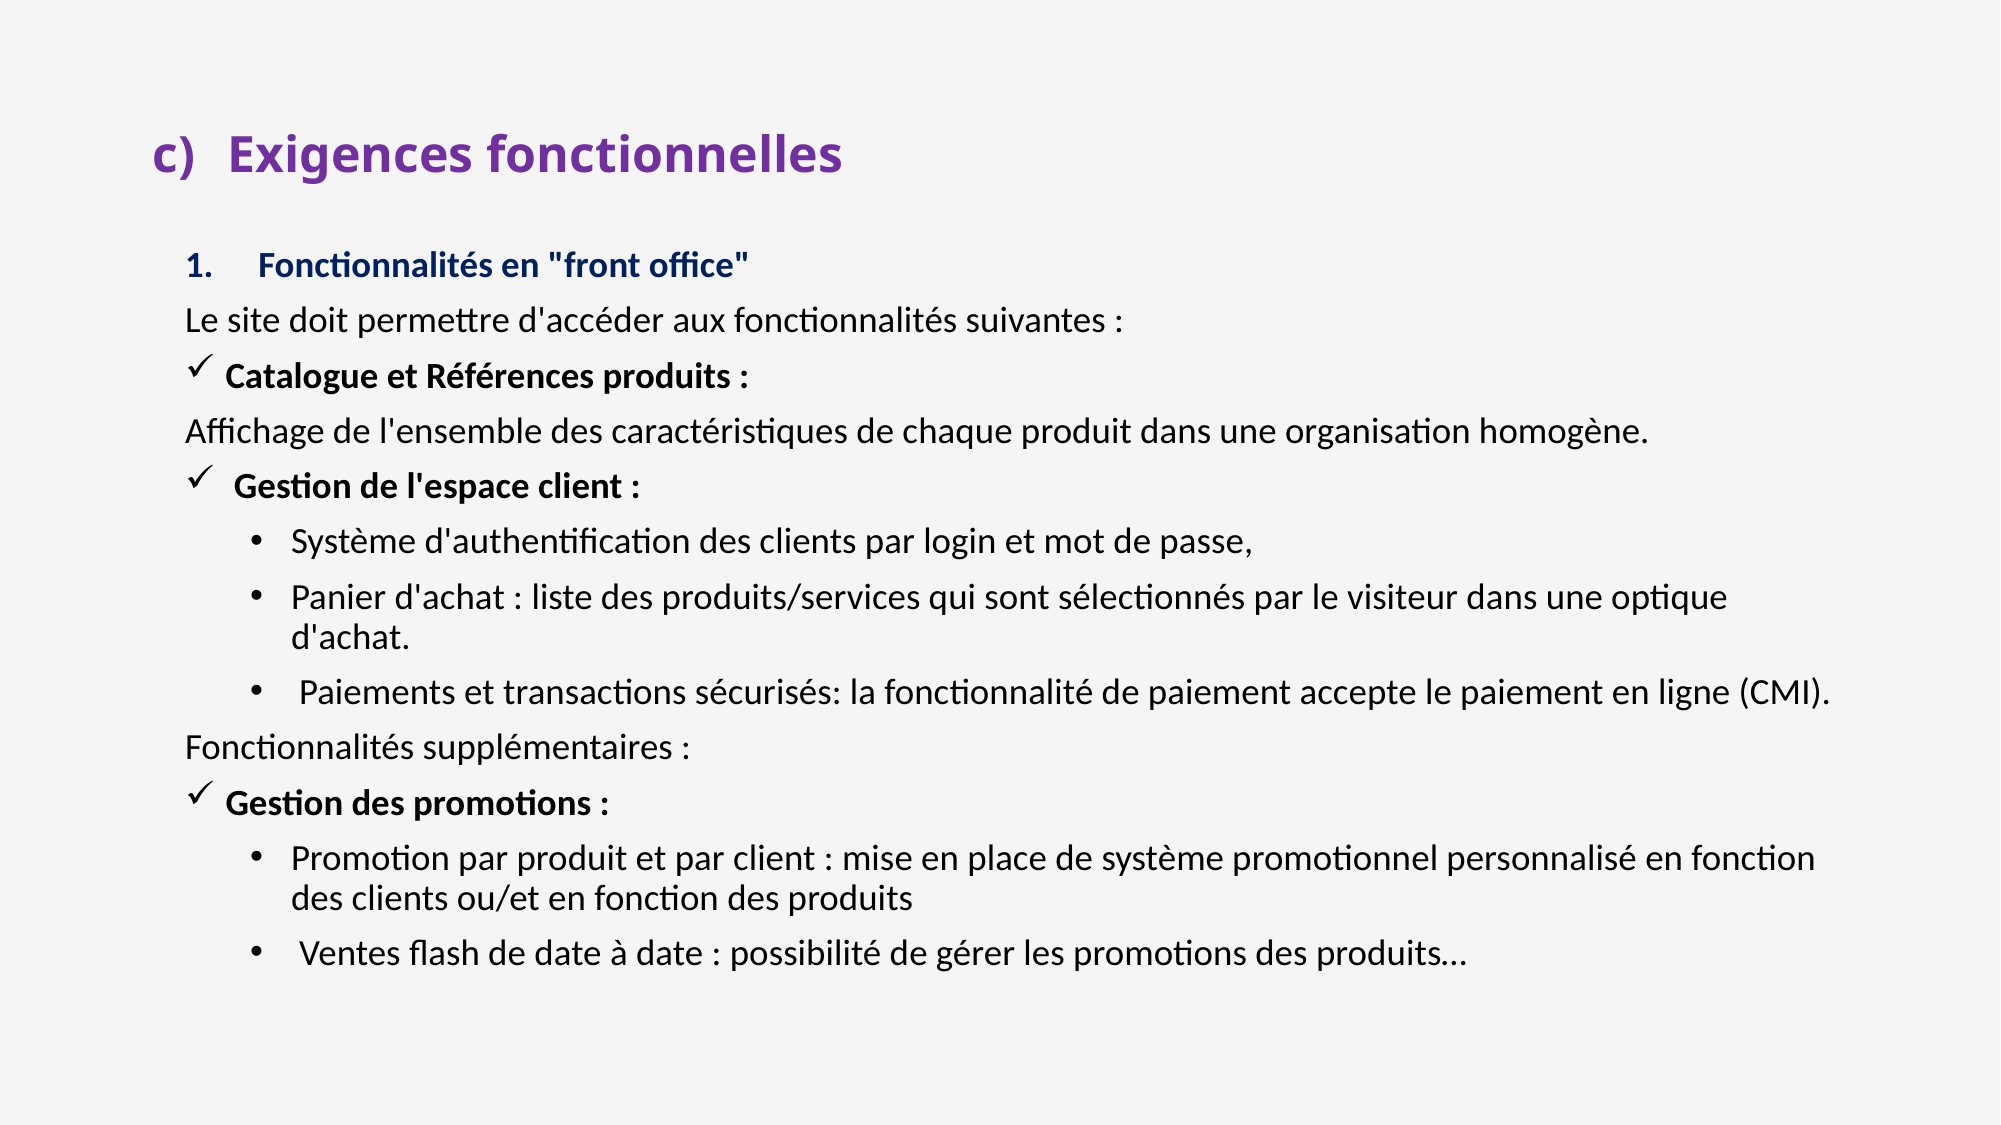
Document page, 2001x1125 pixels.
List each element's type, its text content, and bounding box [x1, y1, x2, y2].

text_box Exigences fonctionnelles [137, 115, 1863, 197]
text_box Fonctionnalités en "front office" Le site doit permettre d'accéder aux fonctionnalités suivantes : Catalogue et Références produits : Affichage de l'ensemble des caractéristiques de chaque produit dans une organisation homogène. Gestion de l'espace client : Système d'authentification des clients par login et mot de passe, Panier d'achat : liste des produits/services qui sont sélectionnés par le visiteur dans une optique d'achat. Paiements et transactions sécurisés: la fonctionnalité de paiement accepte le paiement en ligne (CMI). Fonctionnalités supplémentaires : Gestion des promotions : Promotion par produit et par client : mise en place de système promotionnel personnalisé en fonction des clients ou/et en fonction des produits Ventes flash de date à date : possibilité de gérer les promotions des produits… [169, 238, 1863, 1010]
